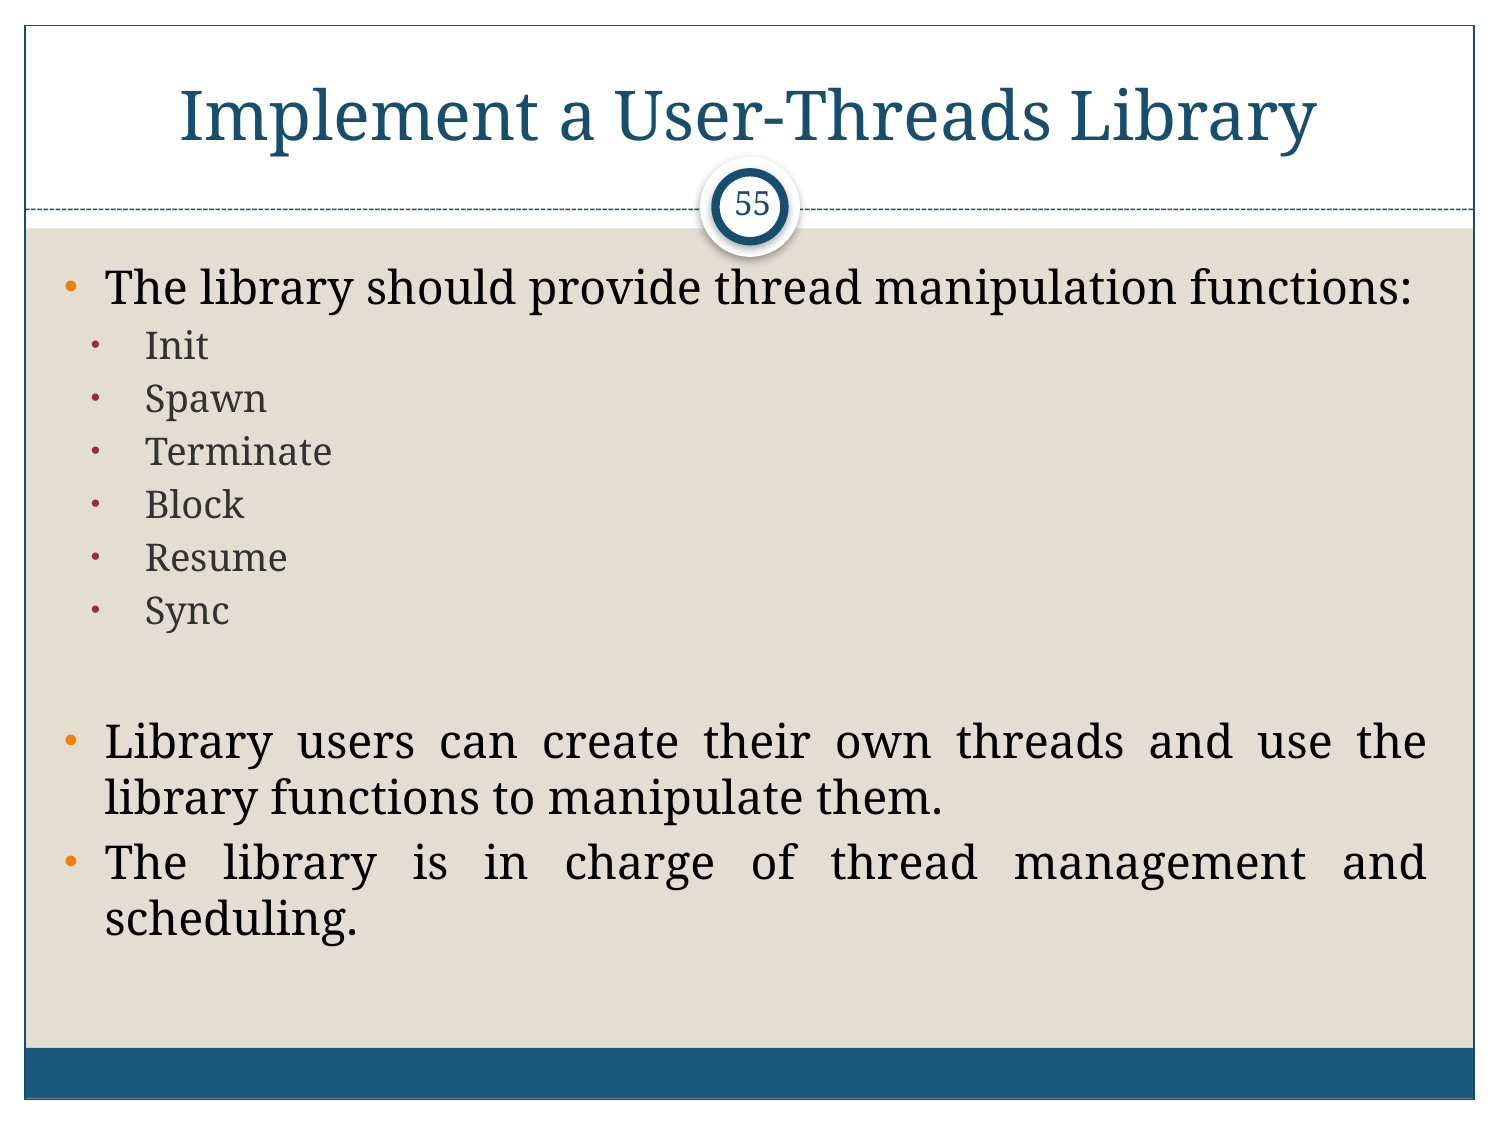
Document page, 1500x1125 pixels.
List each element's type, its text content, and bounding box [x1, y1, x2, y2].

list The library should provide thread manipulation functions: Init Spawn Terminate Block Resume Sync Library users can create their own threads and use the library functions to manipulate them. The library is in charge of thread management and scheduling. [49, 250, 1445, 1001]
title Implement a User-Threads Library [49, 37, 1450, 162]
slide_number 55 [715, 168, 791, 241]
